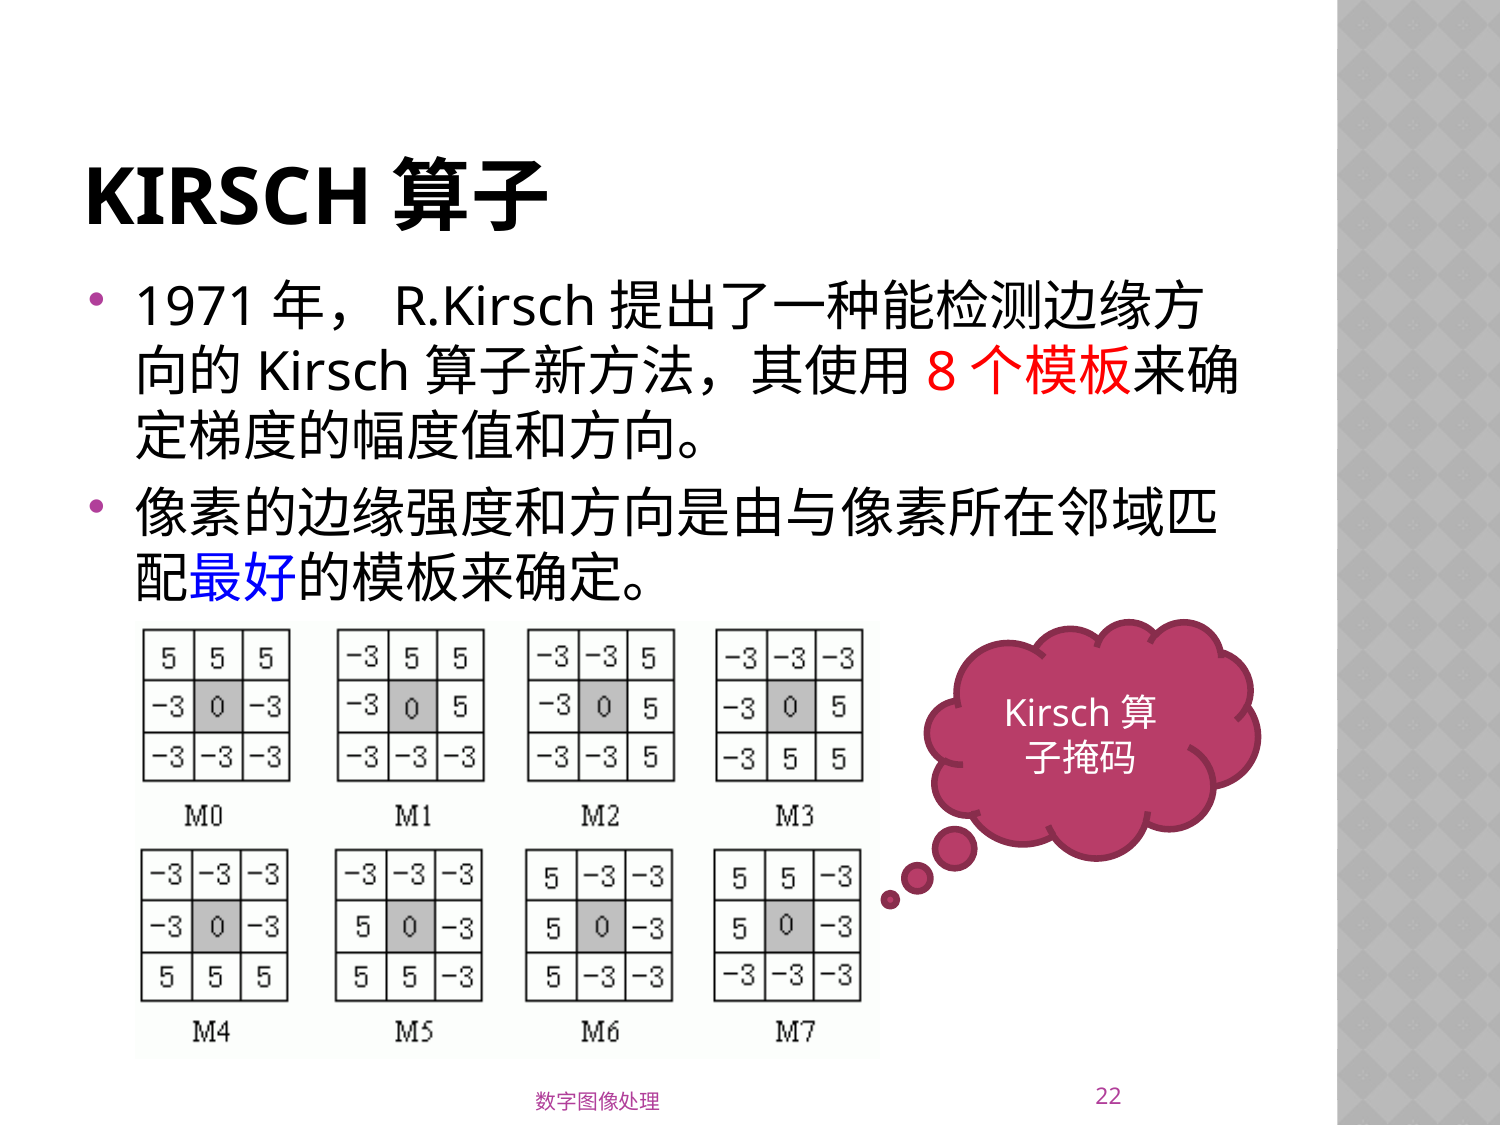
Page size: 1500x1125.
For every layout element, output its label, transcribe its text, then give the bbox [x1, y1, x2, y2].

slide_number 22 [1025, 1075, 1122, 1113]
title Kirsch算子 [75, 52, 1263, 240]
list 1971年，R.Kirsch提出了一种能检测边缘方向的Kirsch算子新方法，其使用8个模板来确定梯度的幅度值和方向。 像素的边缘强度和方向是由与像素所在邻域匹配最好的模板来确定。 [75, 264, 1263, 1059]
picture [135, 621, 881, 1060]
text_box Kirsch算子掩码 [901, 861, 934, 895]
text_box Kirsch算子掩码 [885, 889, 901, 910]
text_box Kirsch算子掩码 [923, 618, 1262, 862]
footer 数字图像处理 [75, 1075, 675, 1114]
text_box Kirsch算子掩码 [931, 825, 978, 872]
